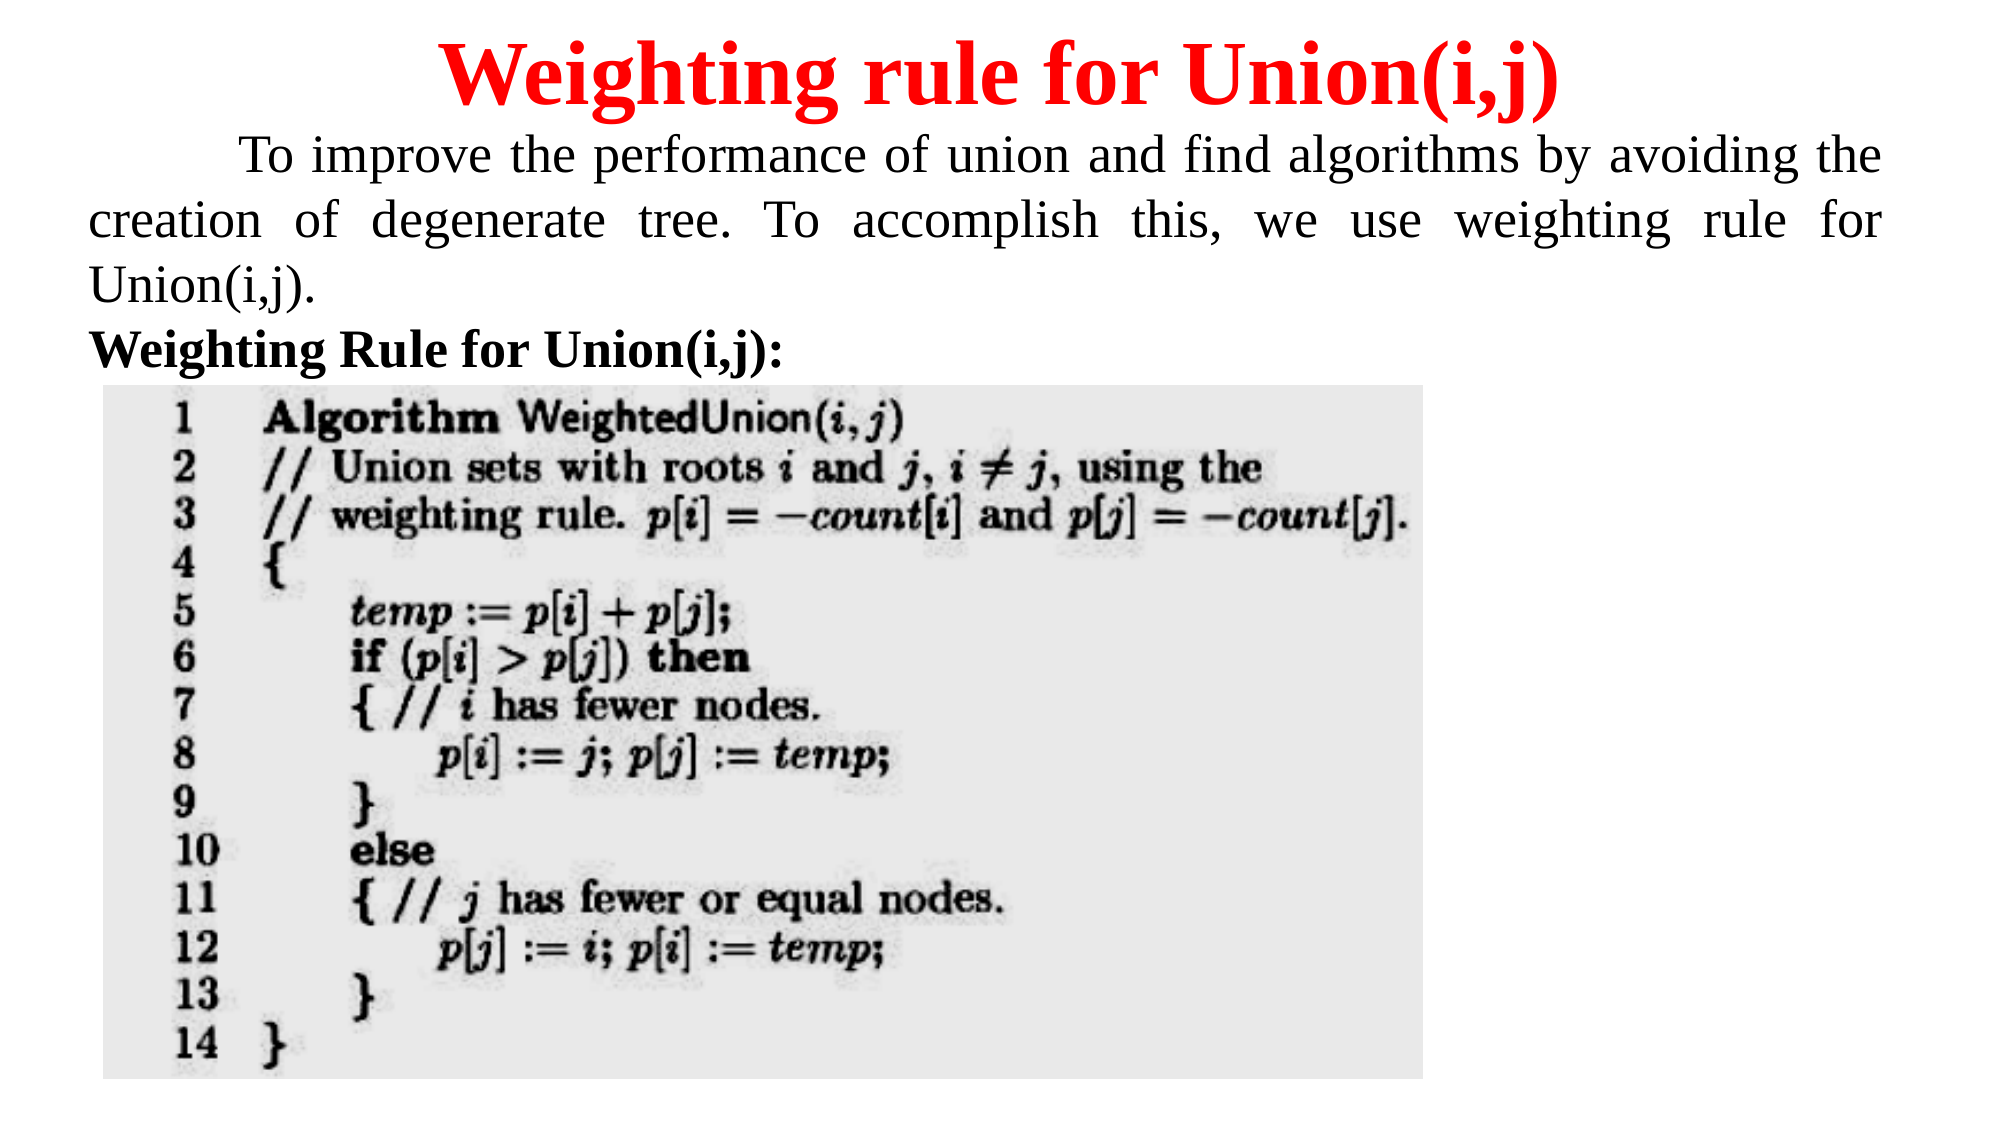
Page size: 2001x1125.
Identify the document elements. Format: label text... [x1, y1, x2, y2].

picture [103, 385, 1423, 1079]
list To improve the performance of union and find algorithms by avoiding the creation of degenerate tree. To accomplish this, we use weighting rule for Union(i,j). Weighting Rule for Union(i,j): [73, 110, 1901, 1080]
title Weighting rule for Union(i,j) [99, 20, 1901, 110]
